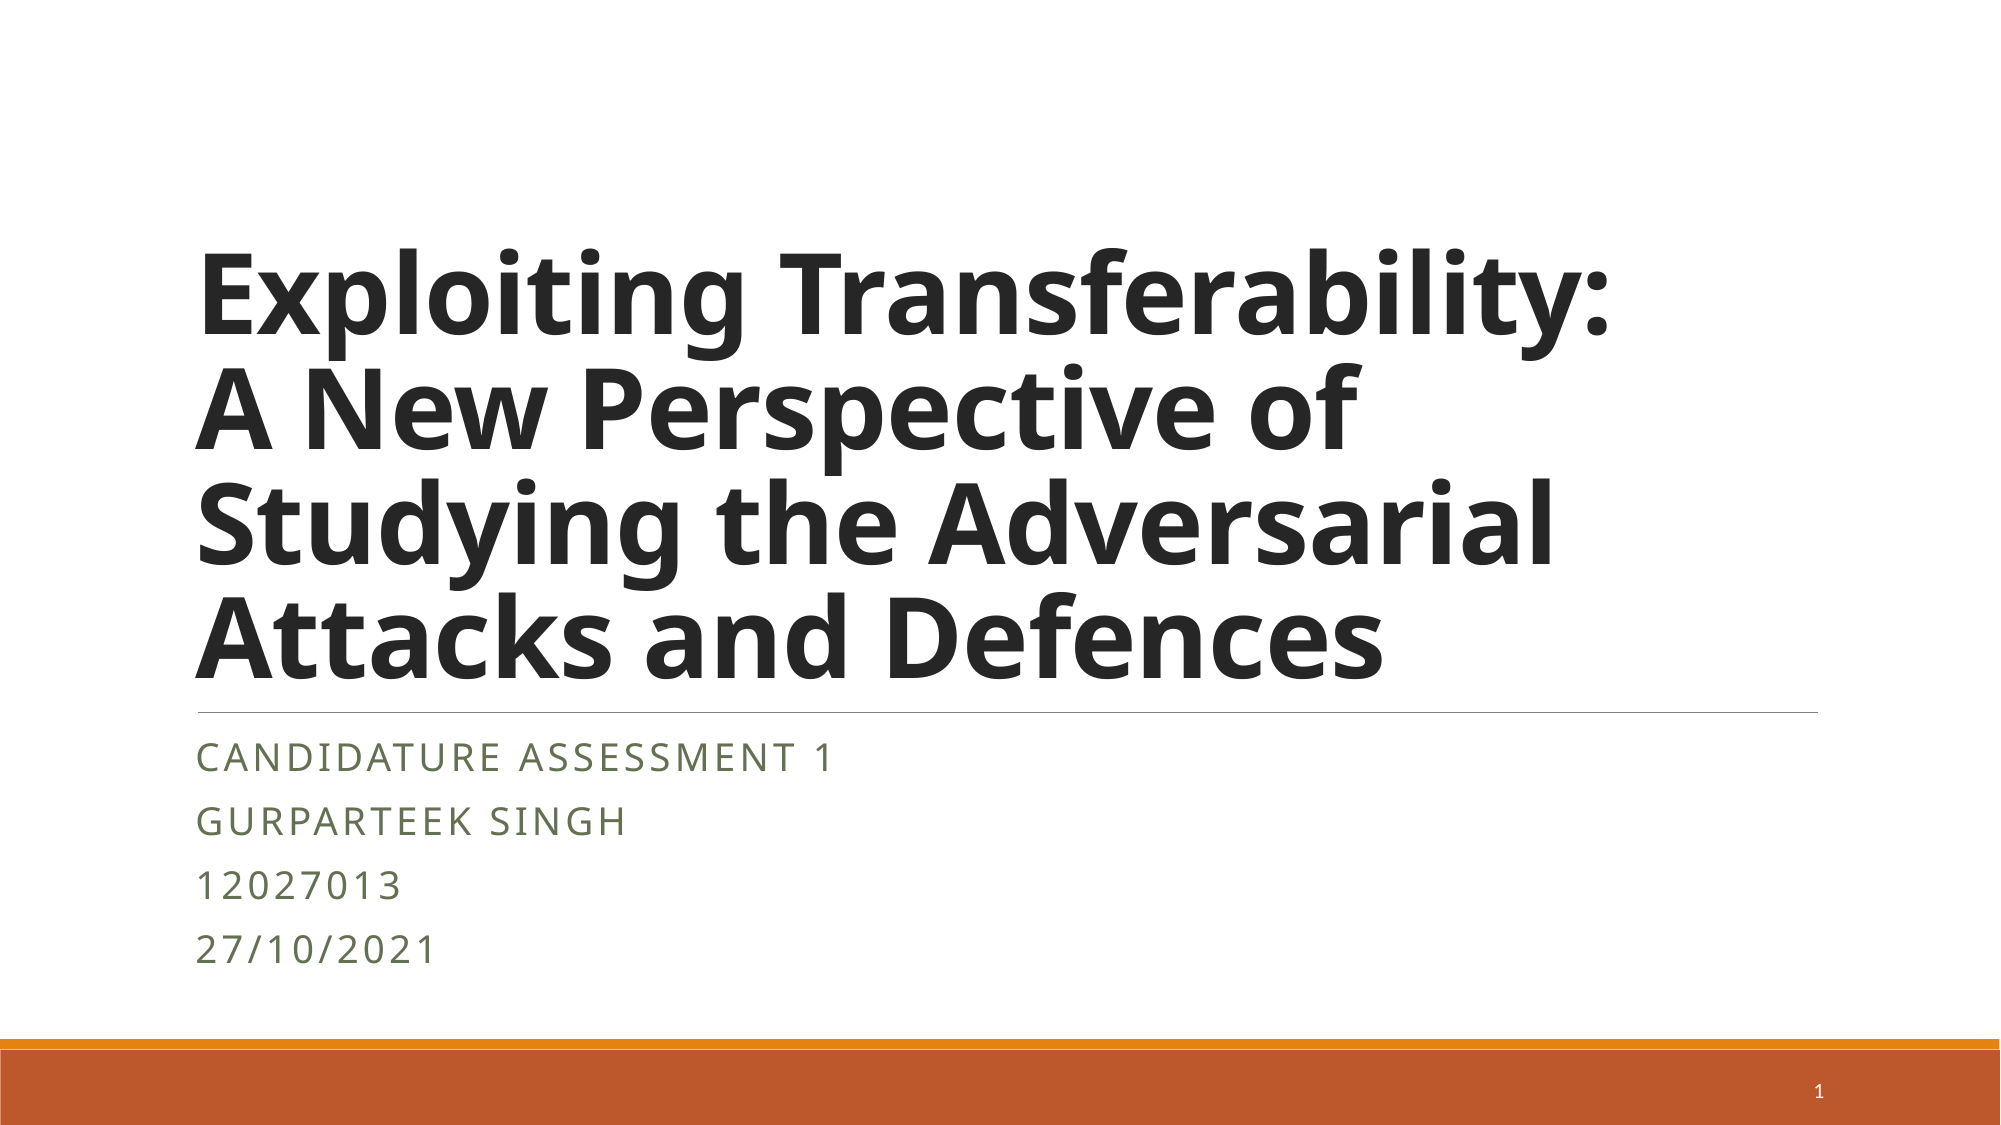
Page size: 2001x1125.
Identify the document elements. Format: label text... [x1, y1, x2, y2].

slide_number 1 [1624, 1059, 1840, 1120]
subtitle candidature assessment 1 Gurparteek Singh 12027013 27/10/2021 [180, 730, 1831, 981]
title Exploiting Transferability: A New Perspective of Studying the Adversarial Attacks and Defences [180, 124, 1830, 710]
